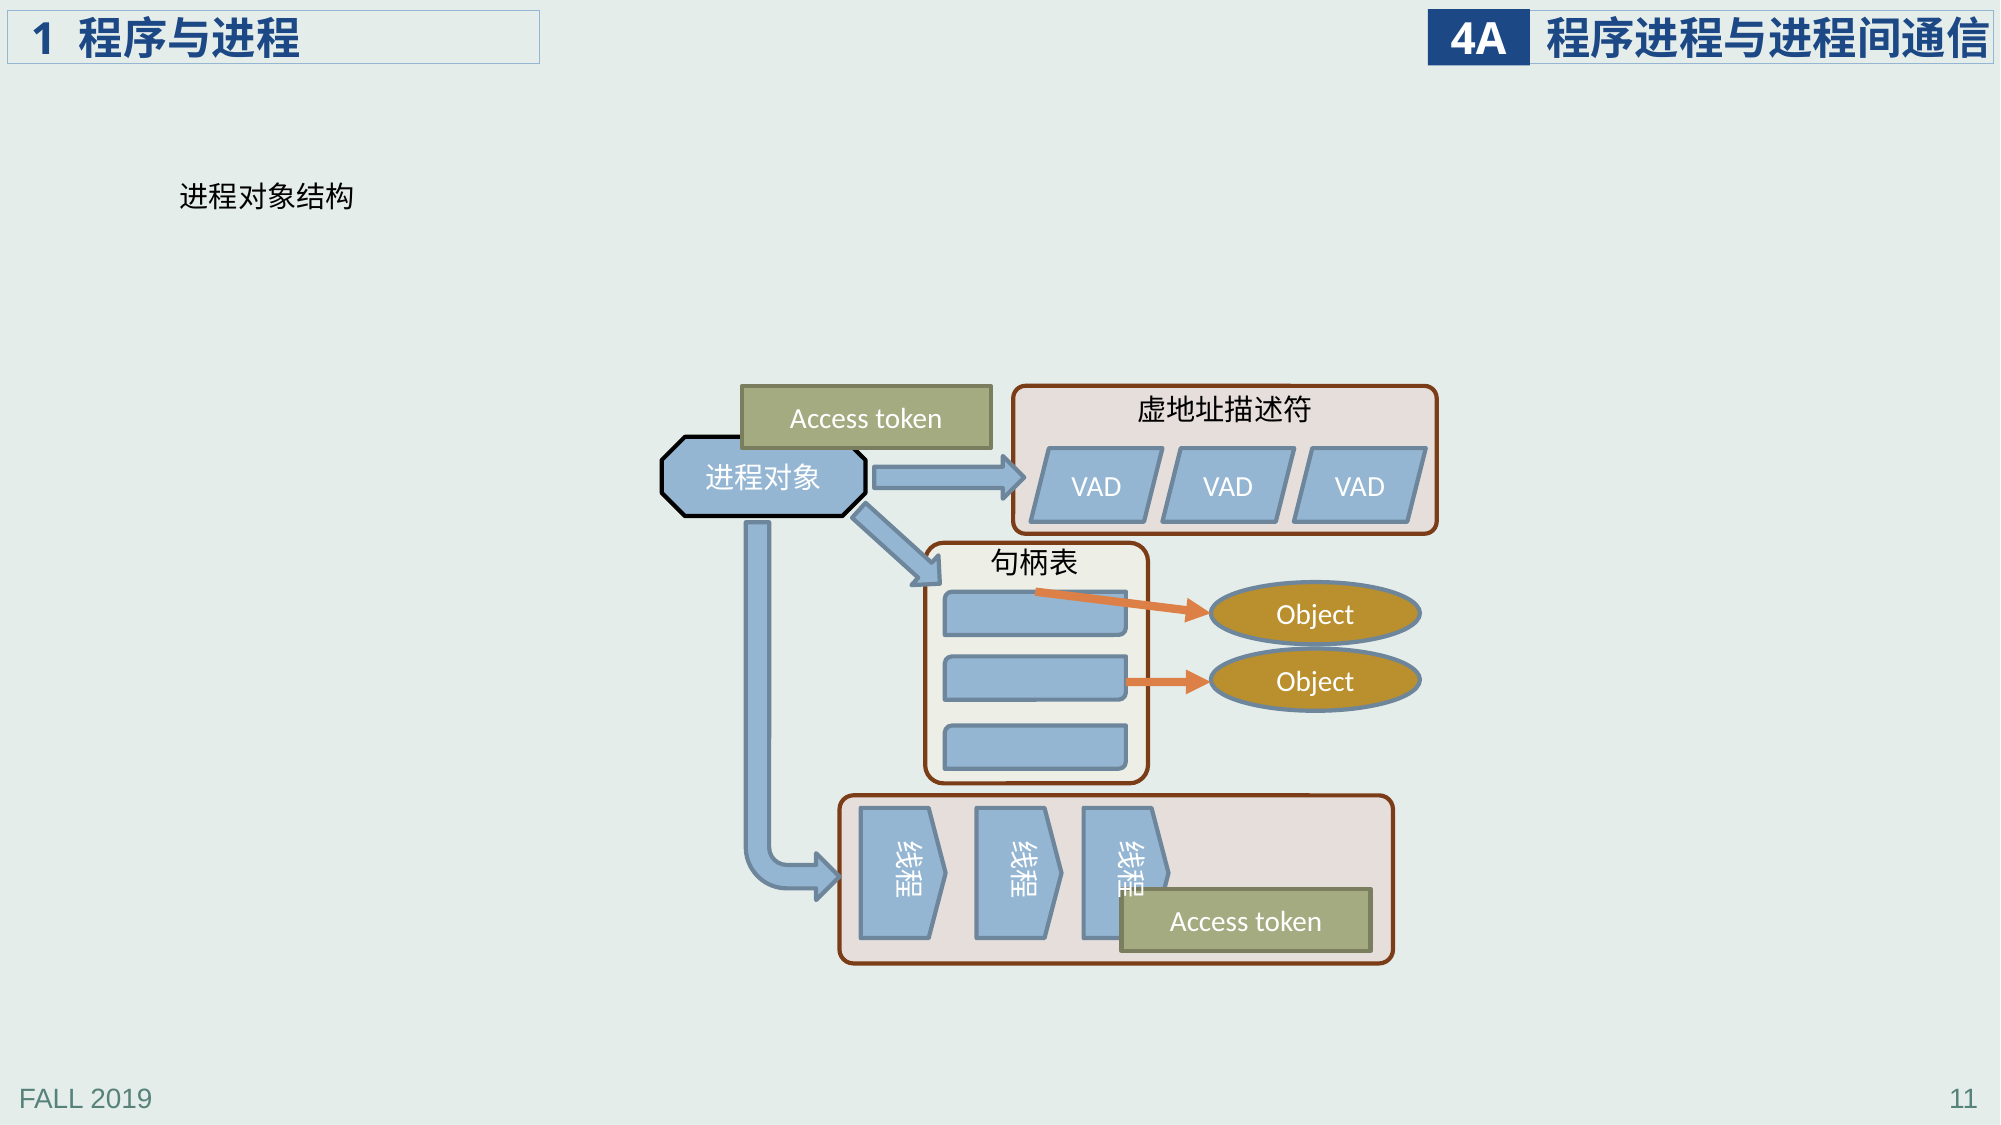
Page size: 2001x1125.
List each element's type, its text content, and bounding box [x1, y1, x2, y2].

text_box Access token [740, 384, 993, 450]
text_box Object [1208, 646, 1422, 713]
text_box [942, 654, 1128, 702]
text_box [837, 793, 1396, 966]
text_box [974, 805, 1064, 922]
text_box 虚地址描述符 [1122, 384, 1328, 434]
text_box [743, 520, 842, 902]
text_box VAD [1160, 446, 1297, 524]
text_box [1011, 383, 1439, 536]
text_box [942, 589, 1128, 638]
text_box 进程对象 [659, 434, 868, 519]
text_box 线程 [858, 825, 935, 939]
text_box [849, 500, 942, 588]
text_box Access token [1119, 887, 1373, 953]
text_box 句柄表 [975, 537, 1094, 587]
text_box [923, 540, 1151, 786]
text_box [872, 454, 1027, 501]
text_box VAD [1291, 446, 1428, 524]
text_box 线程 [974, 825, 1051, 939]
text_box VAD [1028, 446, 1165, 524]
text_box Object [1209, 579, 1422, 646]
text_box [1081, 805, 1171, 887]
text_box [858, 805, 948, 923]
text_box [942, 723, 1128, 771]
title 进程对象结构 [168, 104, 945, 288]
text_box 线程 [1081, 825, 1158, 939]
